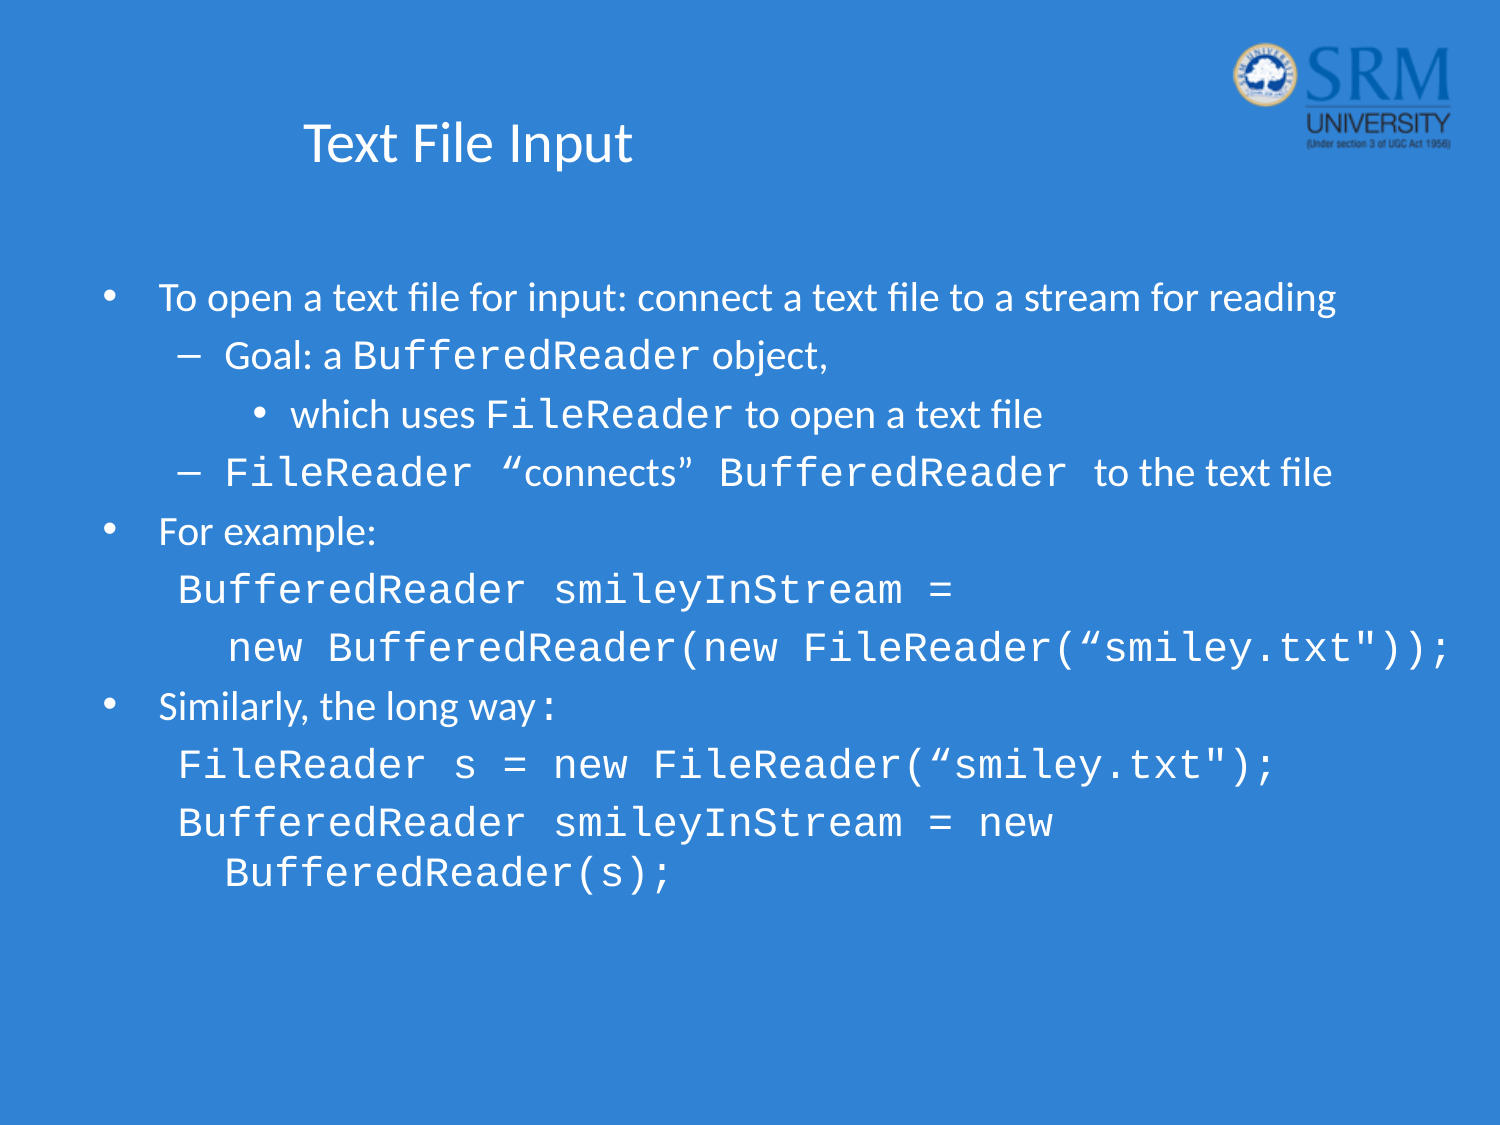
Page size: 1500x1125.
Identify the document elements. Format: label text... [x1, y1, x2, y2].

picture [1224, 37, 1460, 157]
list To open a text file for input: connect a text file to a stream for reading Goal: a BufferedReader object, which uses FileReader to open a text file FileReader “connects” BufferedReader to the text file For example: BufferedReader smileyInStream = new BufferedReader(new FileReader(“smiley.txt")); Similarly, the long way: FileReader s = new FileReader(“smiley.txt"); BufferedReader smileyInStream = new BufferedReader(s); [87, 262, 1475, 1013]
title Text File Input [75, 45, 863, 233]
